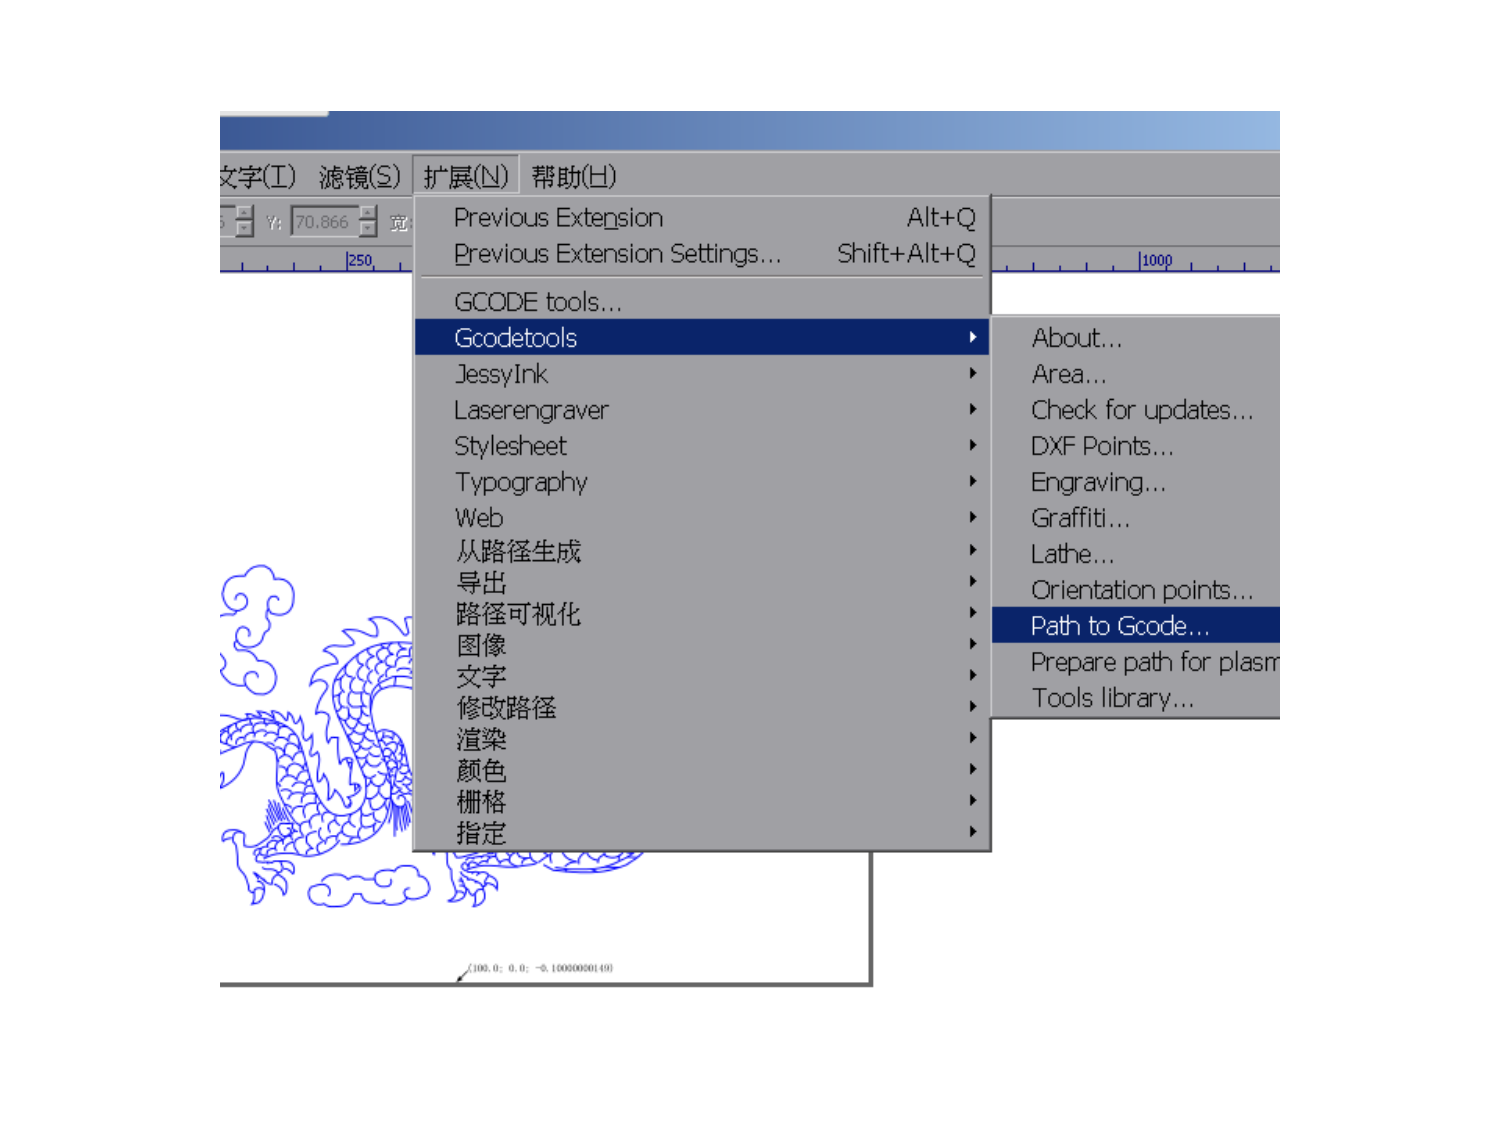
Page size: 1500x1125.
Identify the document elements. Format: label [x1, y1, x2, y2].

picture [220, 111, 1280, 1014]
